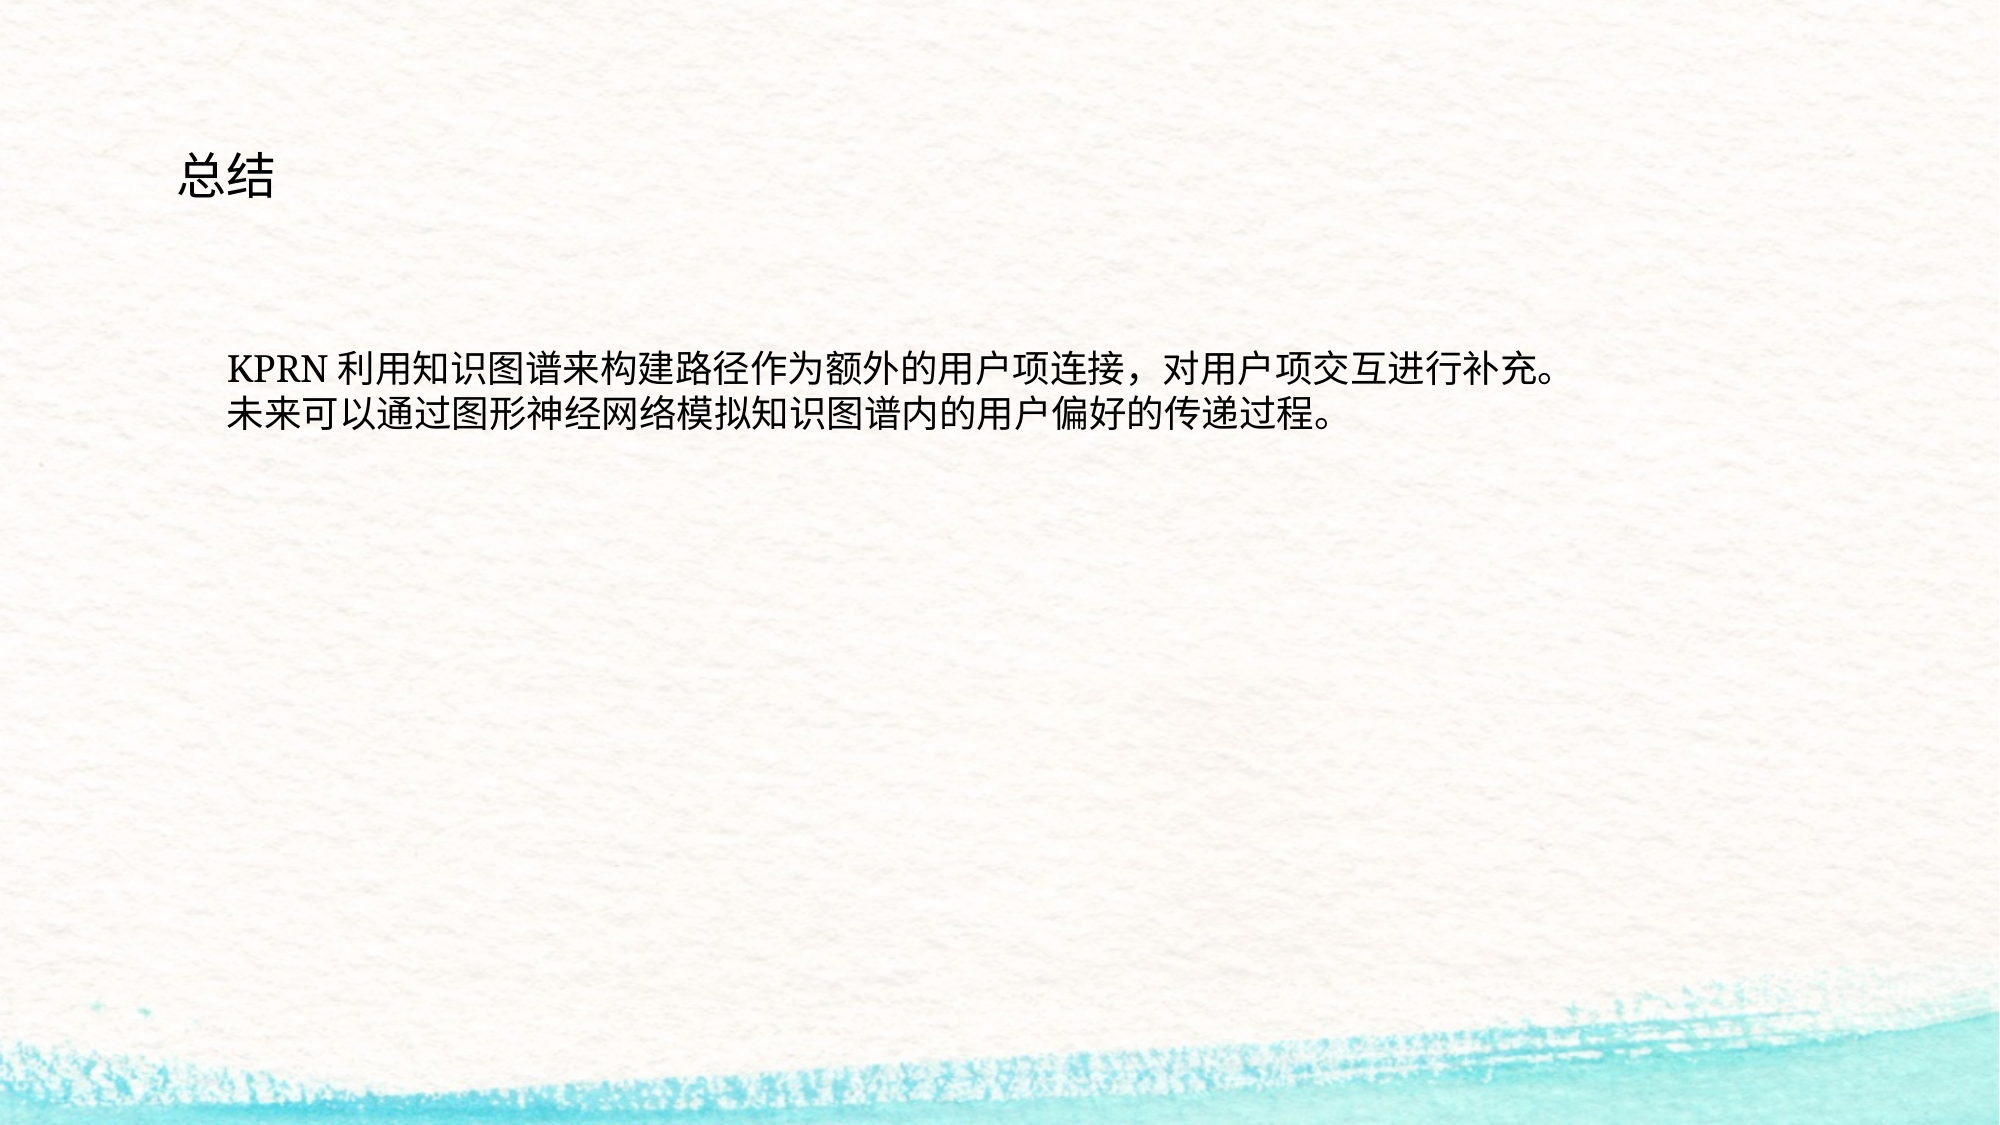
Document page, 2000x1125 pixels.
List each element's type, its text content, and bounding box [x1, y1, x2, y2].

picture [0, 0, 2000, 1125]
text_box 总结 [161, 137, 292, 212]
text_box KPRN利用知识图谱来构建路径作为额外的用户项连接，对用户项交互进行补充。 未来可以通过图形神经网络模拟知识图谱内的用户偏好的传递过程。 [212, 338, 1788, 443]
